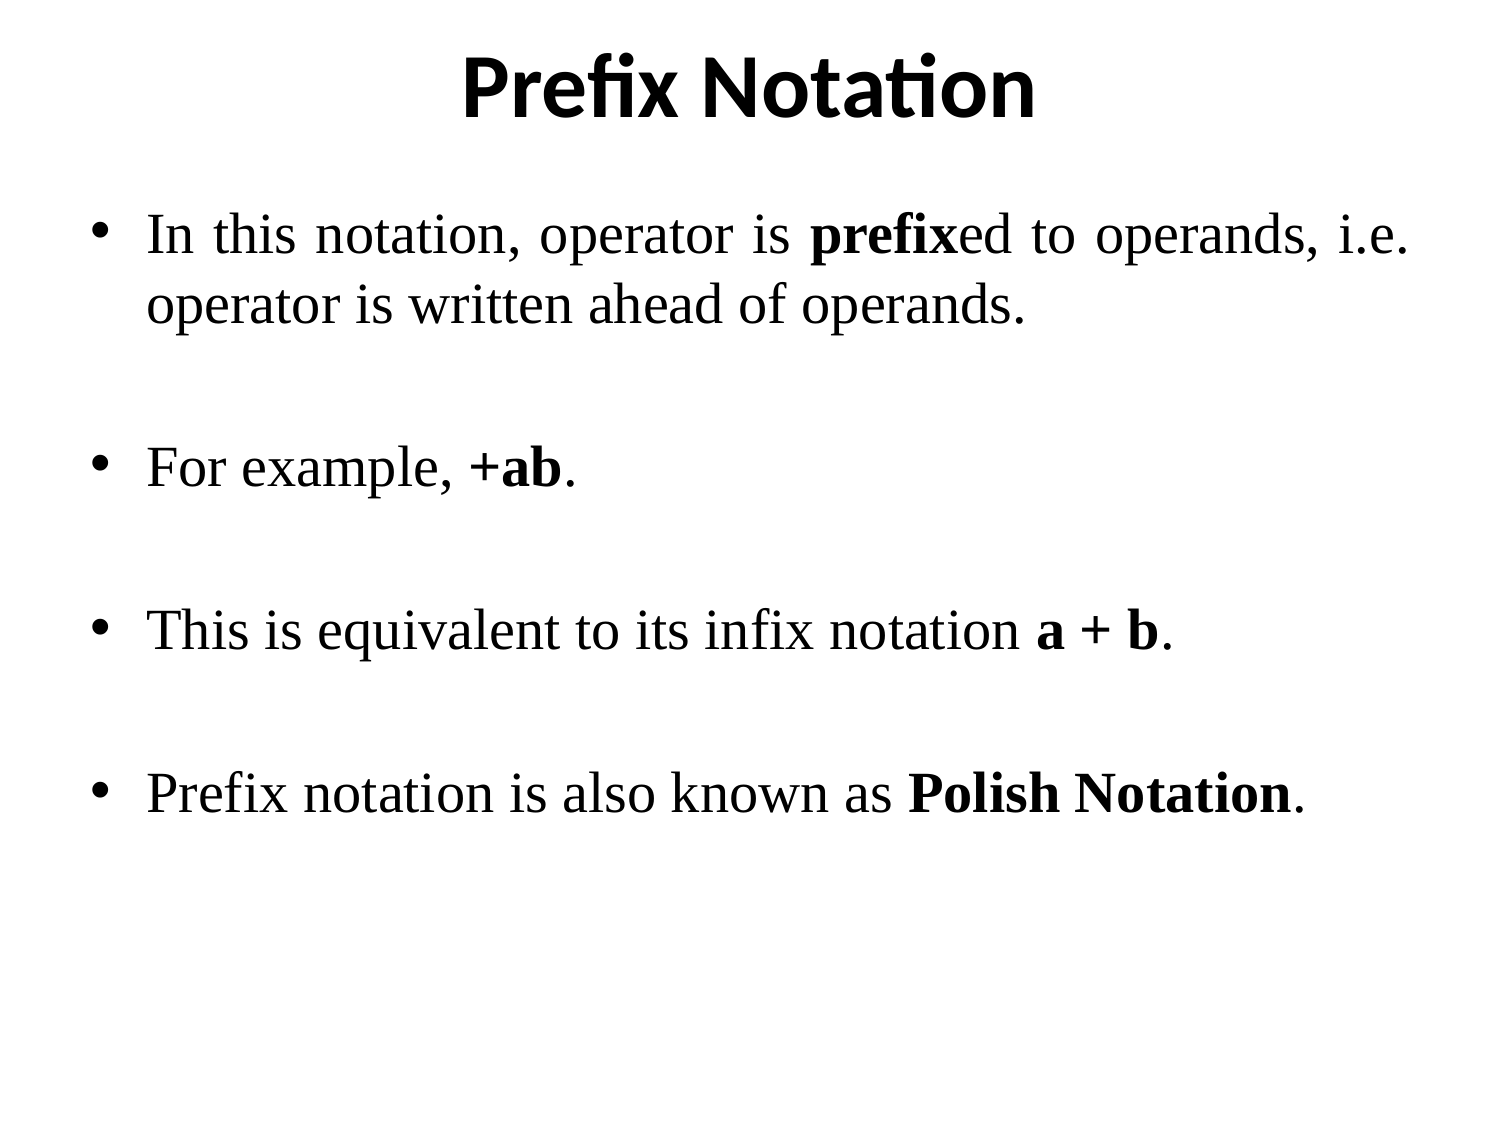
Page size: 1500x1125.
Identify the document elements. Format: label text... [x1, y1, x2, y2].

list In this notation, operator is prefixed to operands, i.e. operator is written ahead of operands. For example, +ab. This is equivalent to its infix notation a + b. Prefix notation is also known as Polish Notation. [75, 187, 1425, 1005]
title Prefix Notation [75, 12, 1425, 150]
